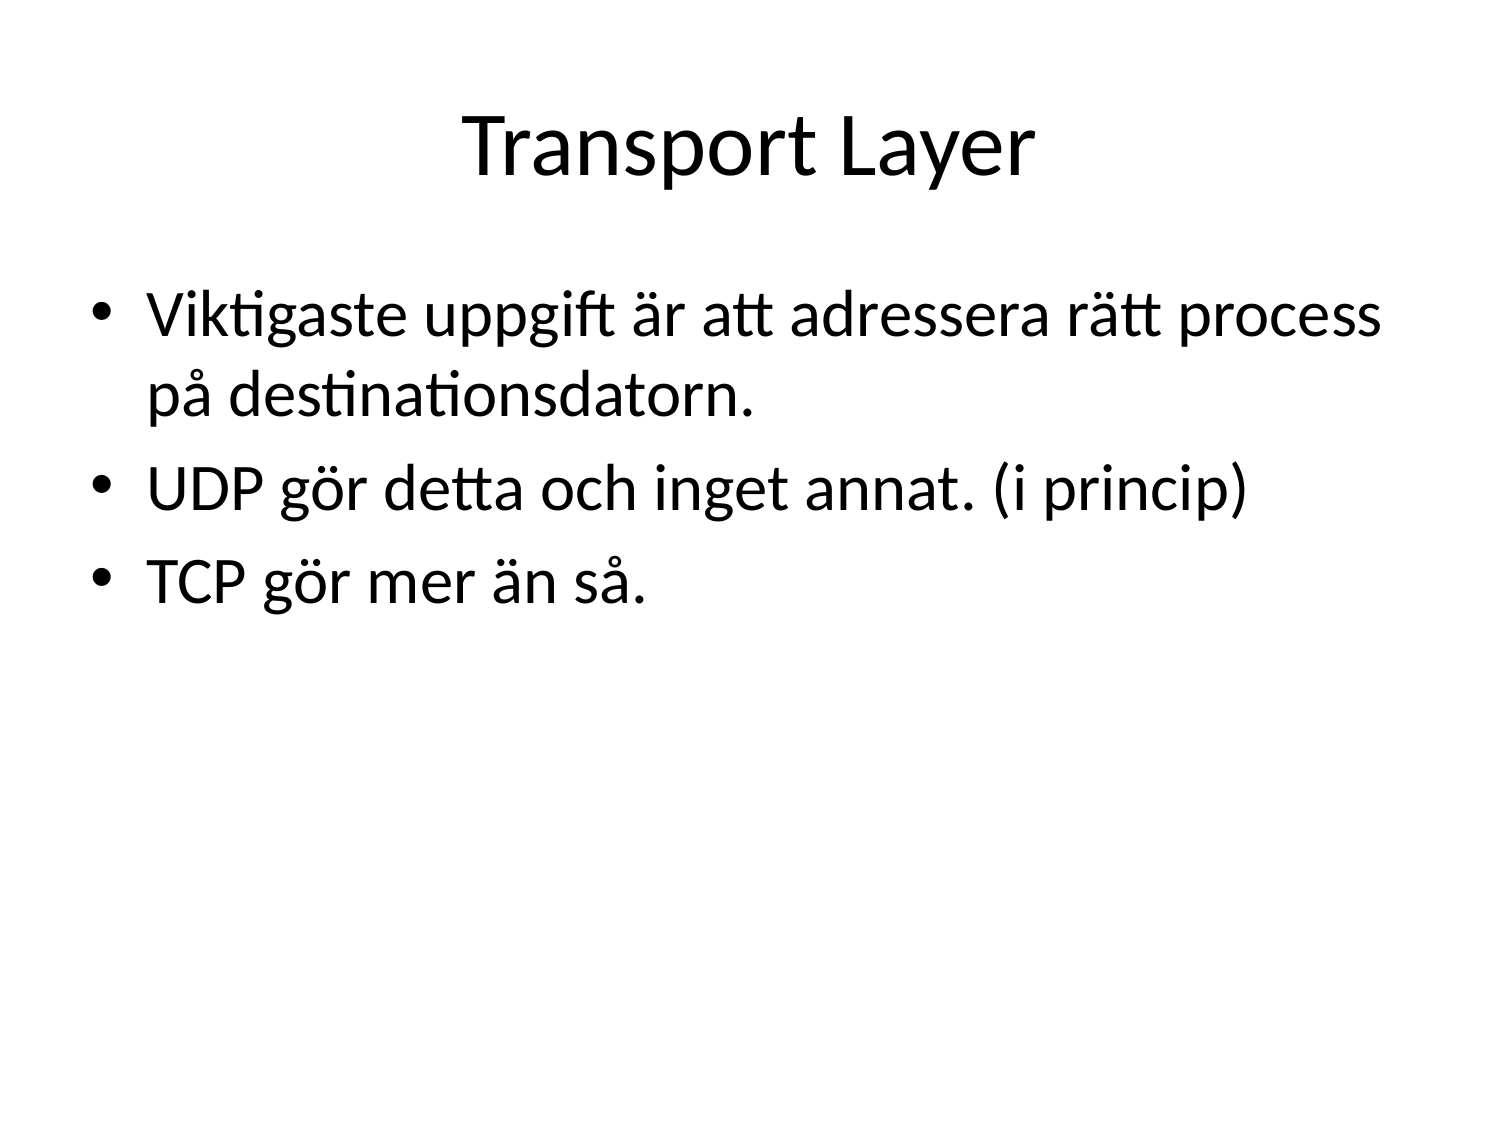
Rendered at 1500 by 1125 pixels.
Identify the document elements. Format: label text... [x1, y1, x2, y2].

title Transport Layer [75, 45, 1425, 233]
list Viktigaste uppgift är att adressera rätt process på destinationsdatorn. UDP gör detta och inget annat. (i princip) TCP gör mer än så. [75, 262, 1425, 1005]
